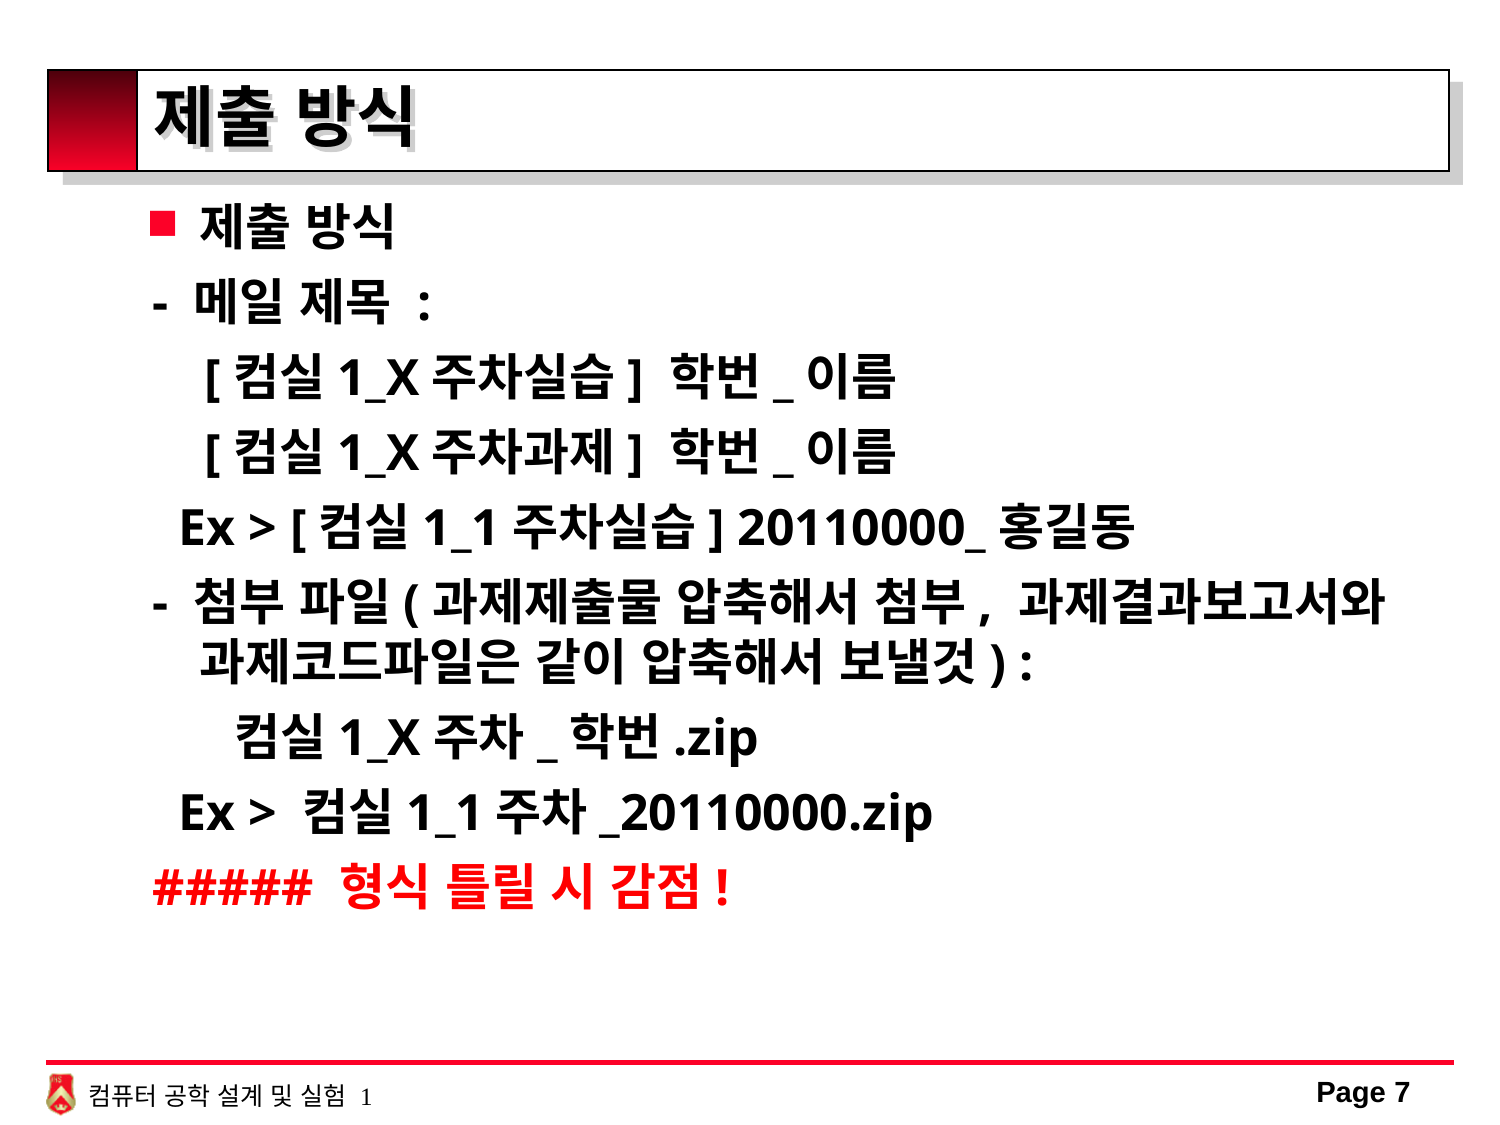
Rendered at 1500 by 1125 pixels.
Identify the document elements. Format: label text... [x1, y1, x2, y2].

title 제출 방식 [138, 65, 1455, 179]
picture [44, 1068, 80, 1119]
slide_number Page 7 [1301, 1066, 1464, 1117]
list 제출 방식 - 메일 제목 : [컴실1_X주차실습] 학번_이름 [컴실1_X주차과제] 학번_이름 Ex > [컴실1_1주차실습] 20110000_홍길동 - 첨부 파일(과제제출물 압축해서 첨부, 과제결과보고서와 과제코드파일은 같이 압축해서 보낼것) : 컴실1_X주차_학번.zip Ex > 컴실1_1주차_20110000.zip ##### 형식 틀릴 시 감점! [137, 187, 1454, 985]
